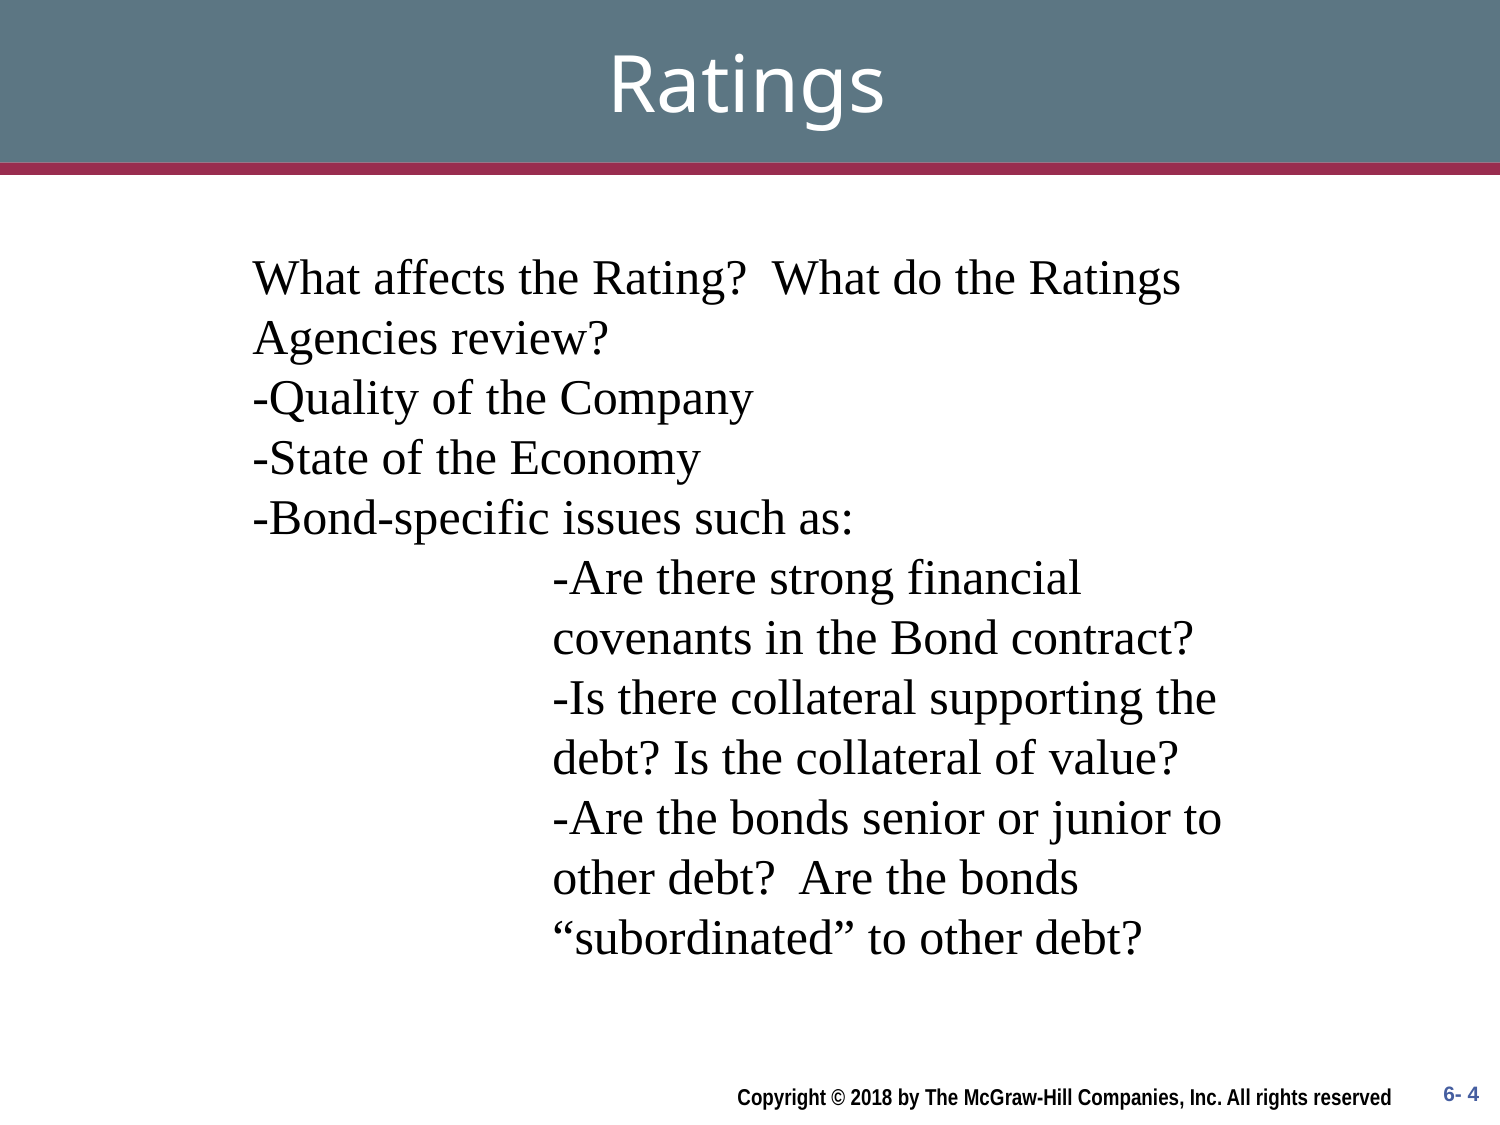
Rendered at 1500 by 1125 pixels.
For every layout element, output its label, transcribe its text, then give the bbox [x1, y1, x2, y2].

text_box What affects the Rating? What do the Ratings Agencies review? -Quality of the Company -State of the Economy -Bond-specific issues such as: -Are there strong financial covenants in the Bond contract? -Is there collateral supporting the debt? Is the collateral of value? -Are the bonds senior or junior to other debt? Are the bonds “subordinated” to other debt? [237, 237, 1288, 973]
title Ratings [37, 12, 1457, 150]
